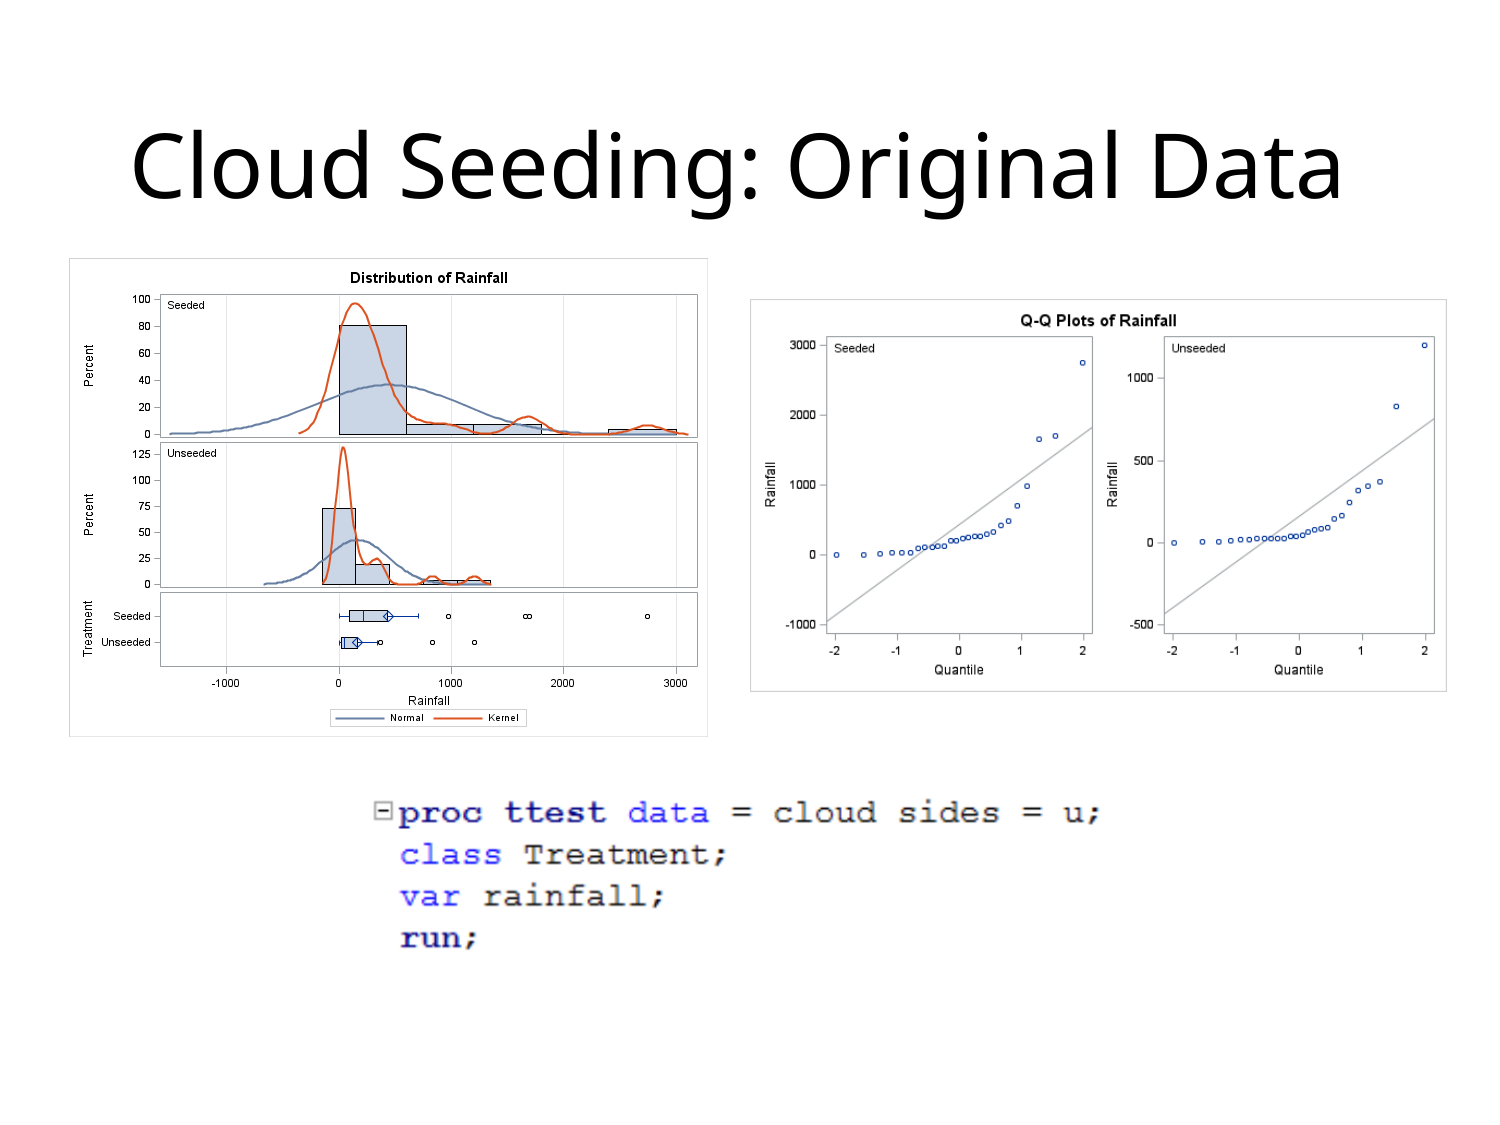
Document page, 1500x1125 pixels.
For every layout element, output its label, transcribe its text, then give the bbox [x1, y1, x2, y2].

picture [749, 299, 1447, 692]
picture [366, 787, 1112, 965]
picture [69, 258, 708, 737]
title Cloud Seeding: Original Data [92, 113, 1386, 227]
